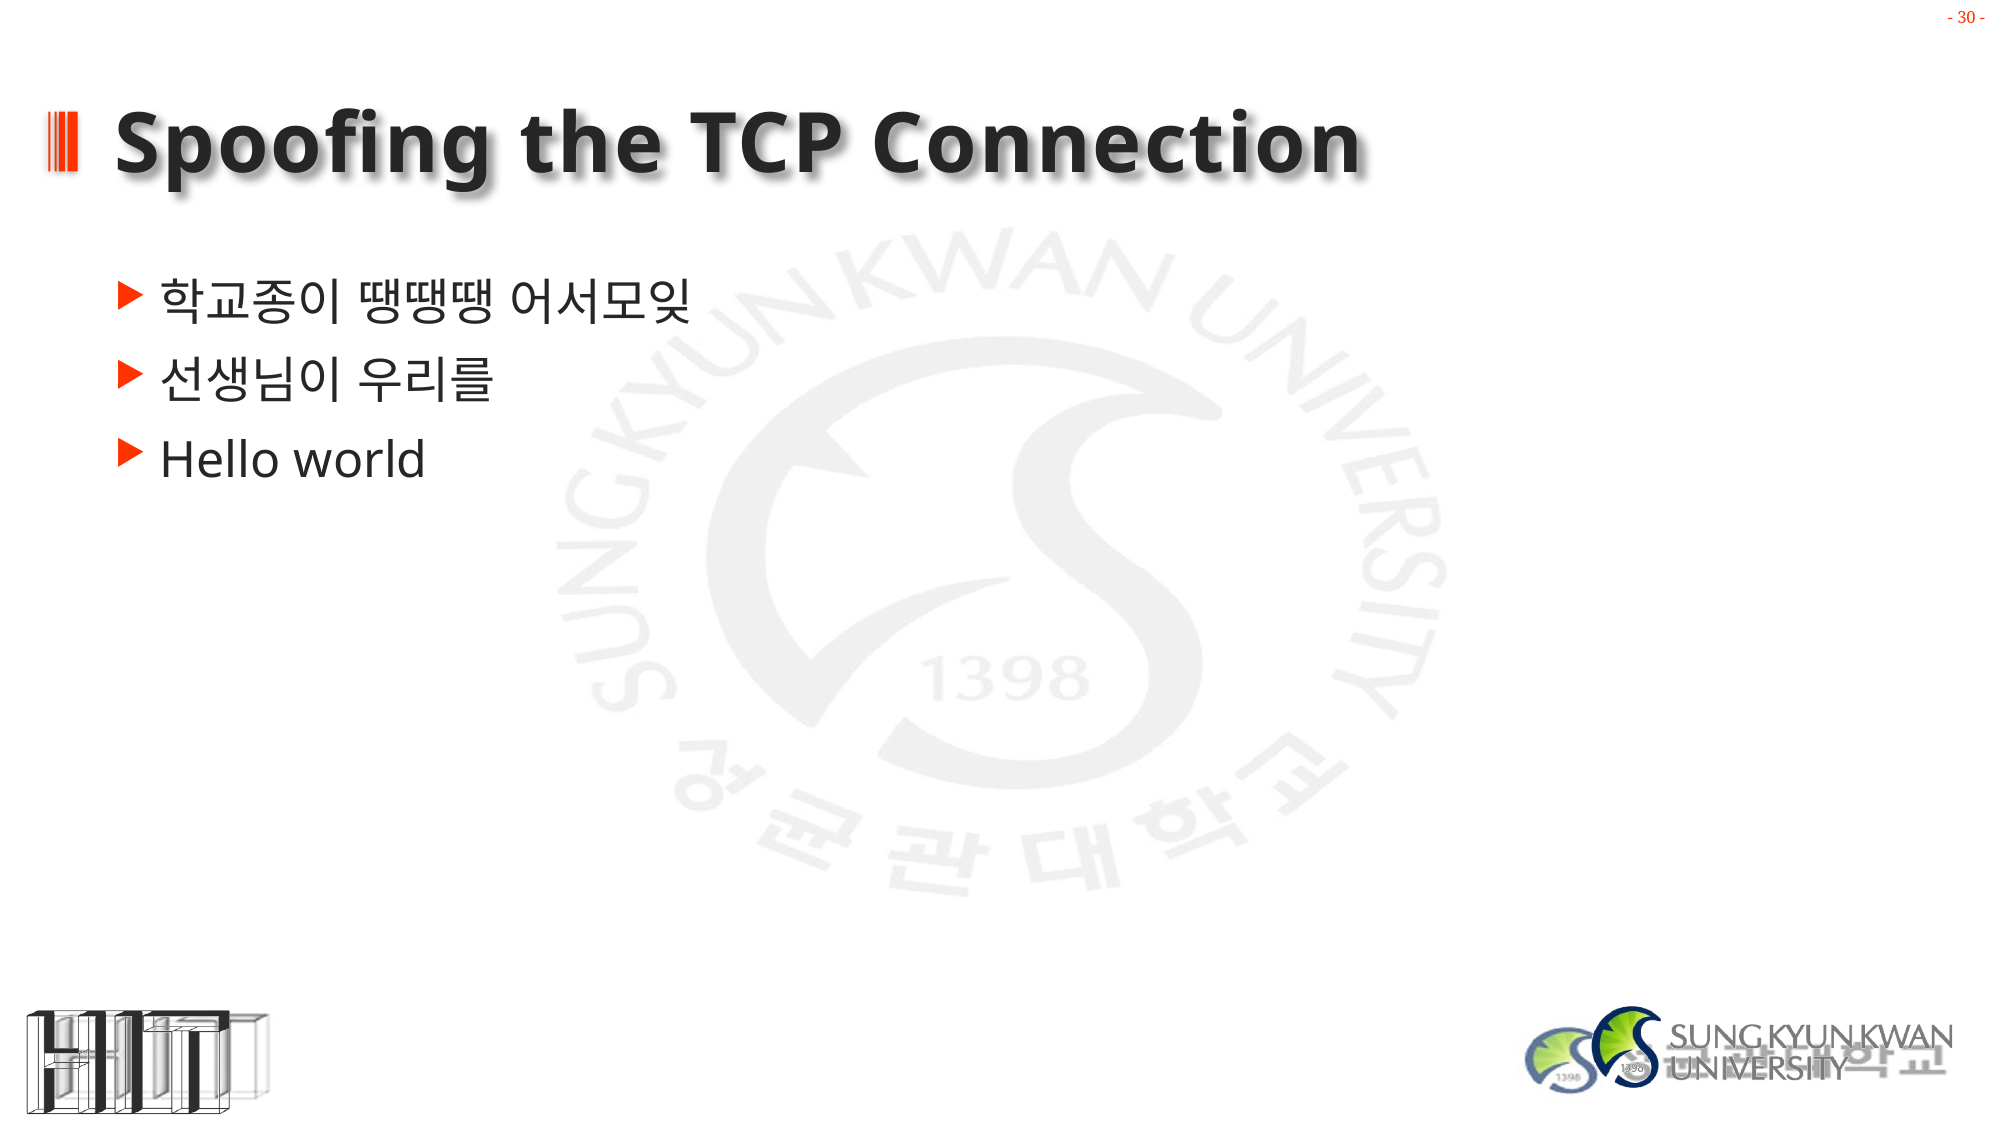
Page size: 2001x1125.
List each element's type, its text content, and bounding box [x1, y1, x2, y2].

picture [16, 1002, 237, 1121]
title Spoofing the TCP Connection [99, 45, 1900, 233]
picture [1555, 976, 1994, 1118]
list 학교종이 땡땡땡 어서모잊 선생님이 우리를 Hello world [99, 262, 1900, 1035]
